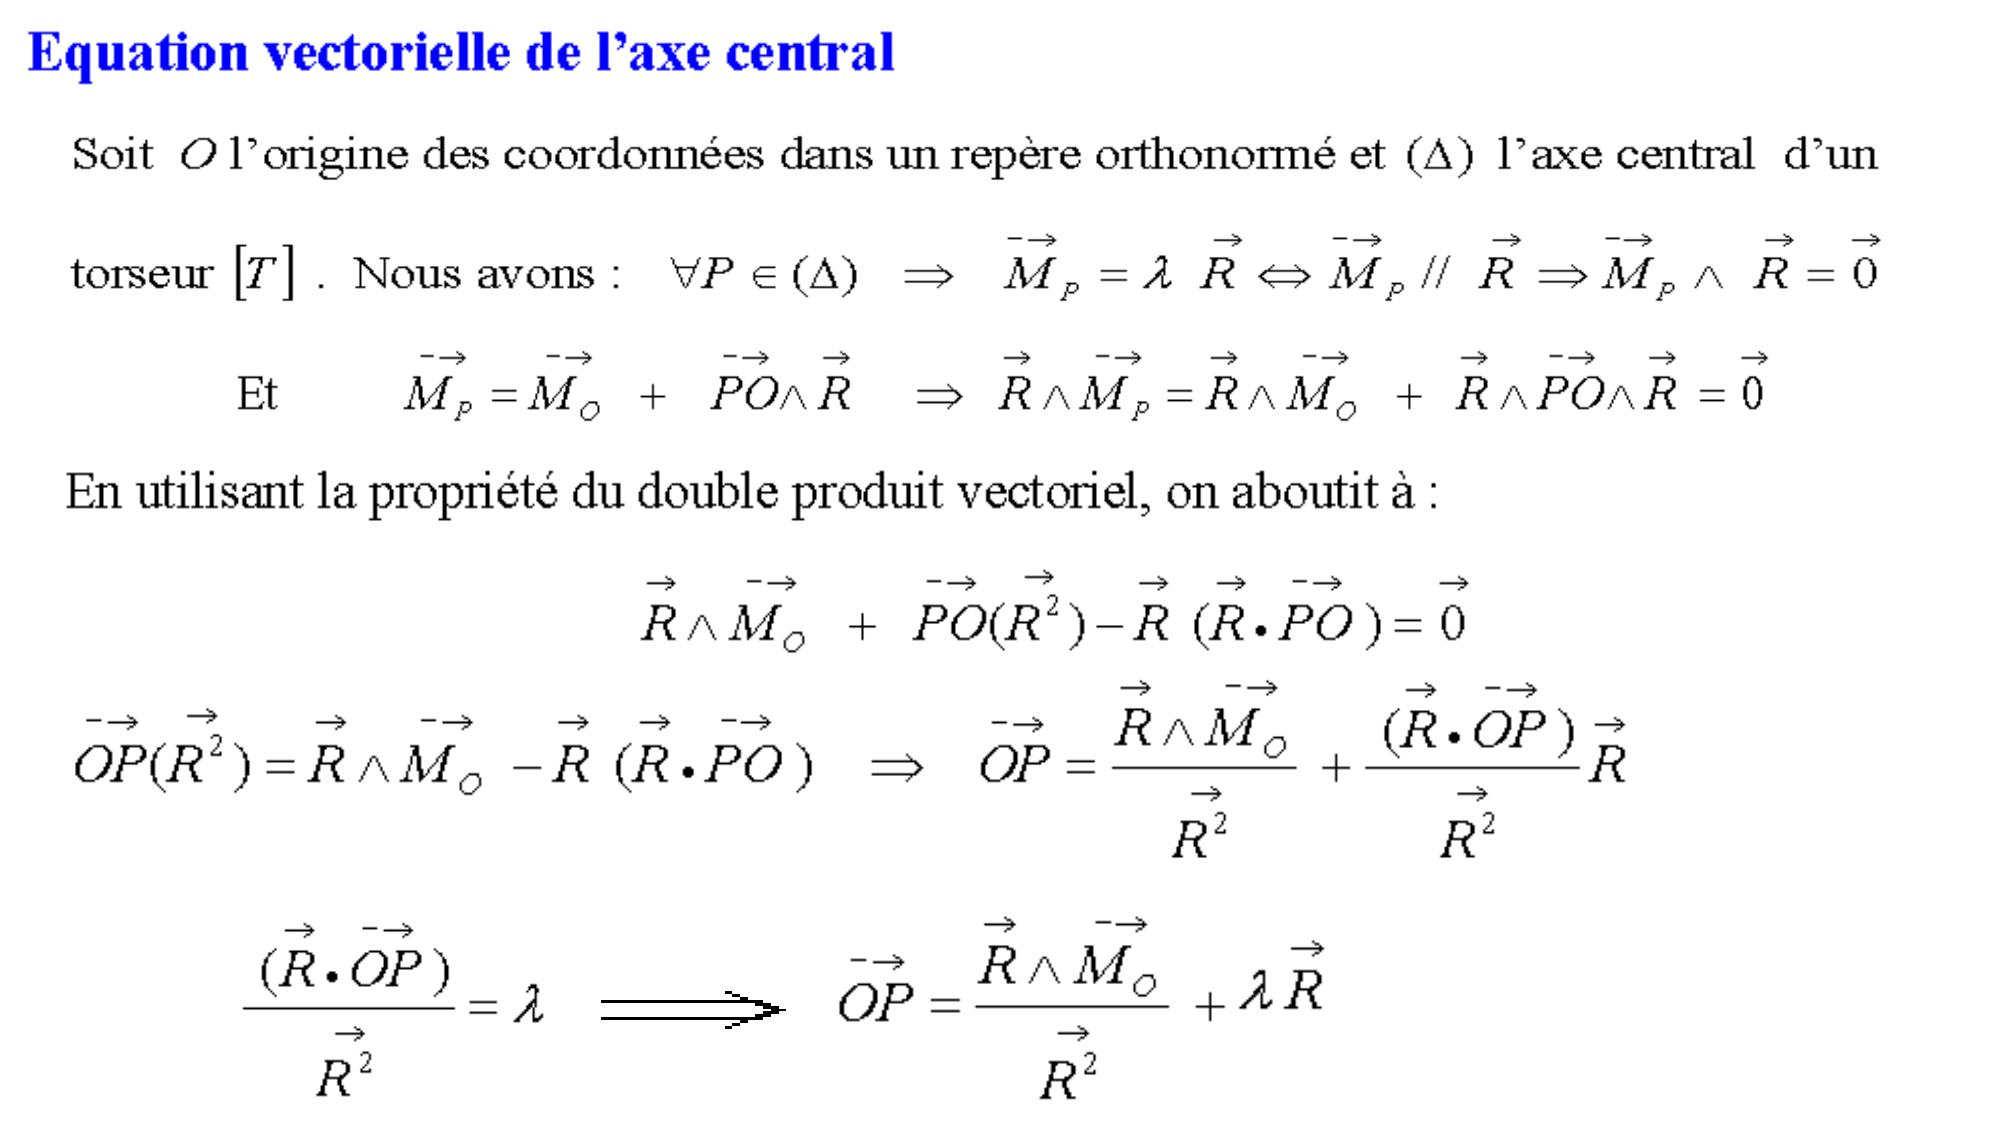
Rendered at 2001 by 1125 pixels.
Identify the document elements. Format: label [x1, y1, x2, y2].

picture [59, 457, 1475, 655]
picture [233, 911, 550, 1105]
picture [18, 19, 908, 87]
picture [230, 342, 1770, 426]
picture [59, 124, 1891, 311]
text_box [818, 904, 1339, 1112]
picture [555, 974, 834, 1042]
picture [59, 668, 1632, 869]
